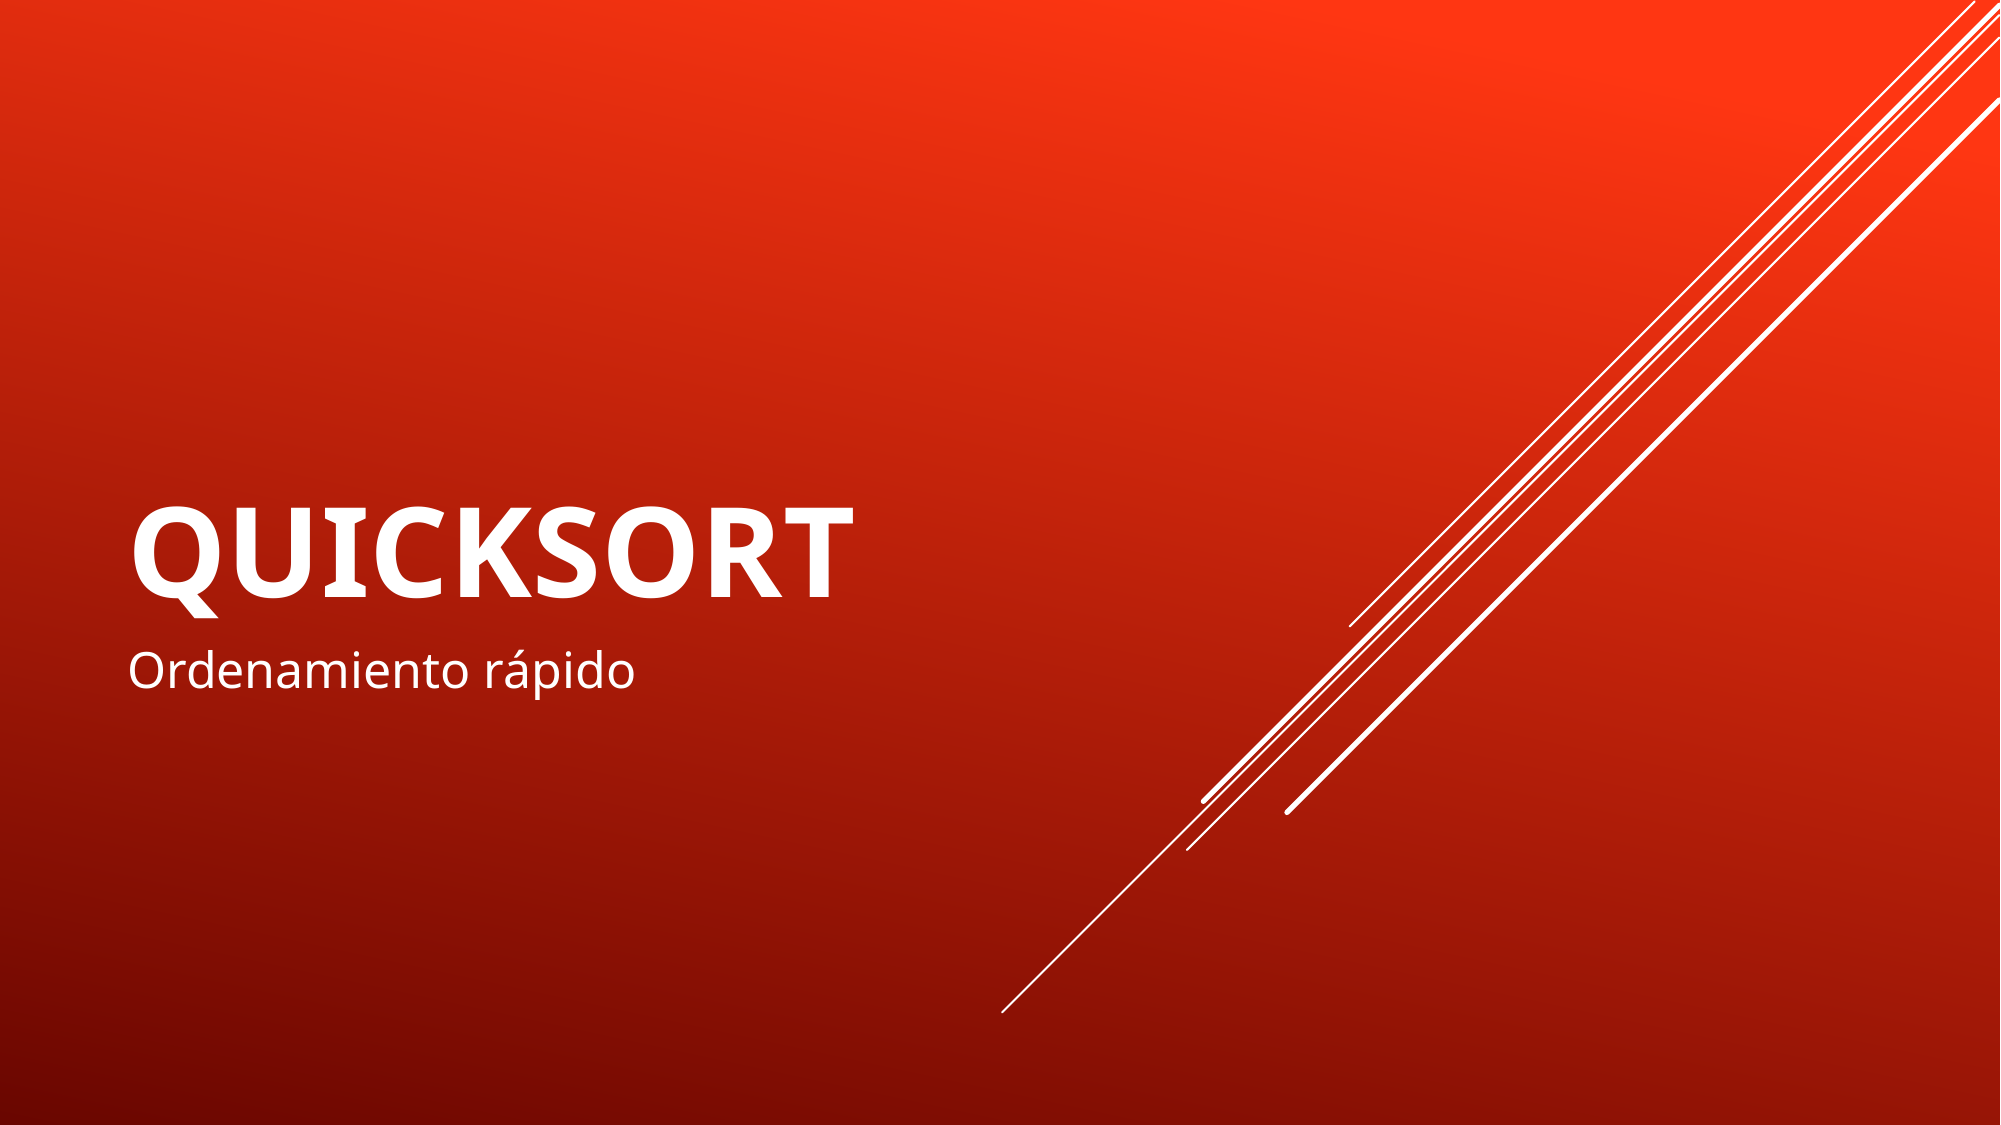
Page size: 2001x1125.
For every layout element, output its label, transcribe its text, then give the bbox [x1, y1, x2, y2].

subtitle Ordenamiento rápido [112, 630, 1163, 950]
title quickSort [112, 446, 922, 630]
